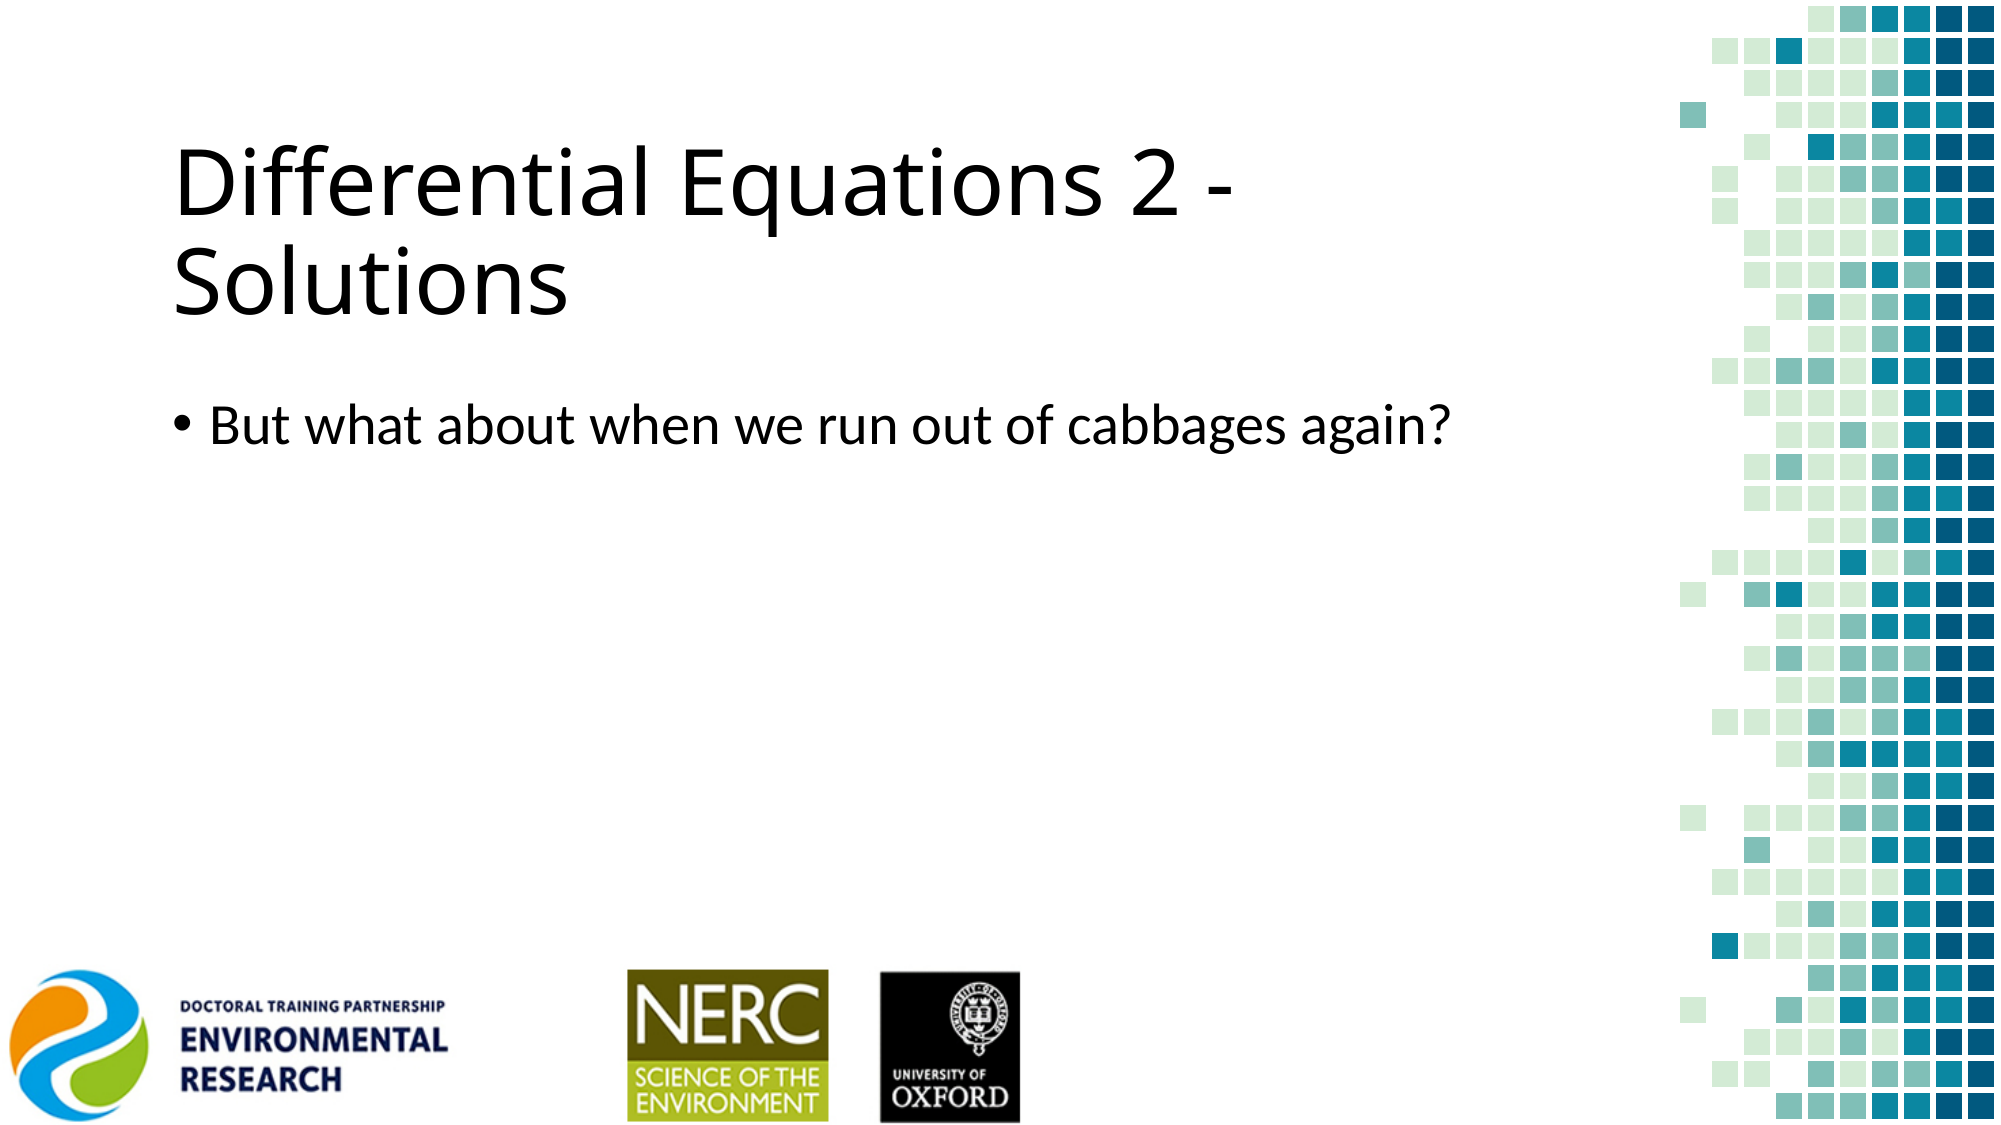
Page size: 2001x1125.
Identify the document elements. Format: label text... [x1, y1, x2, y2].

title Differential Equations 2 - Solutions [157, 161, 1636, 350]
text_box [0, 964, 1676, 1125]
